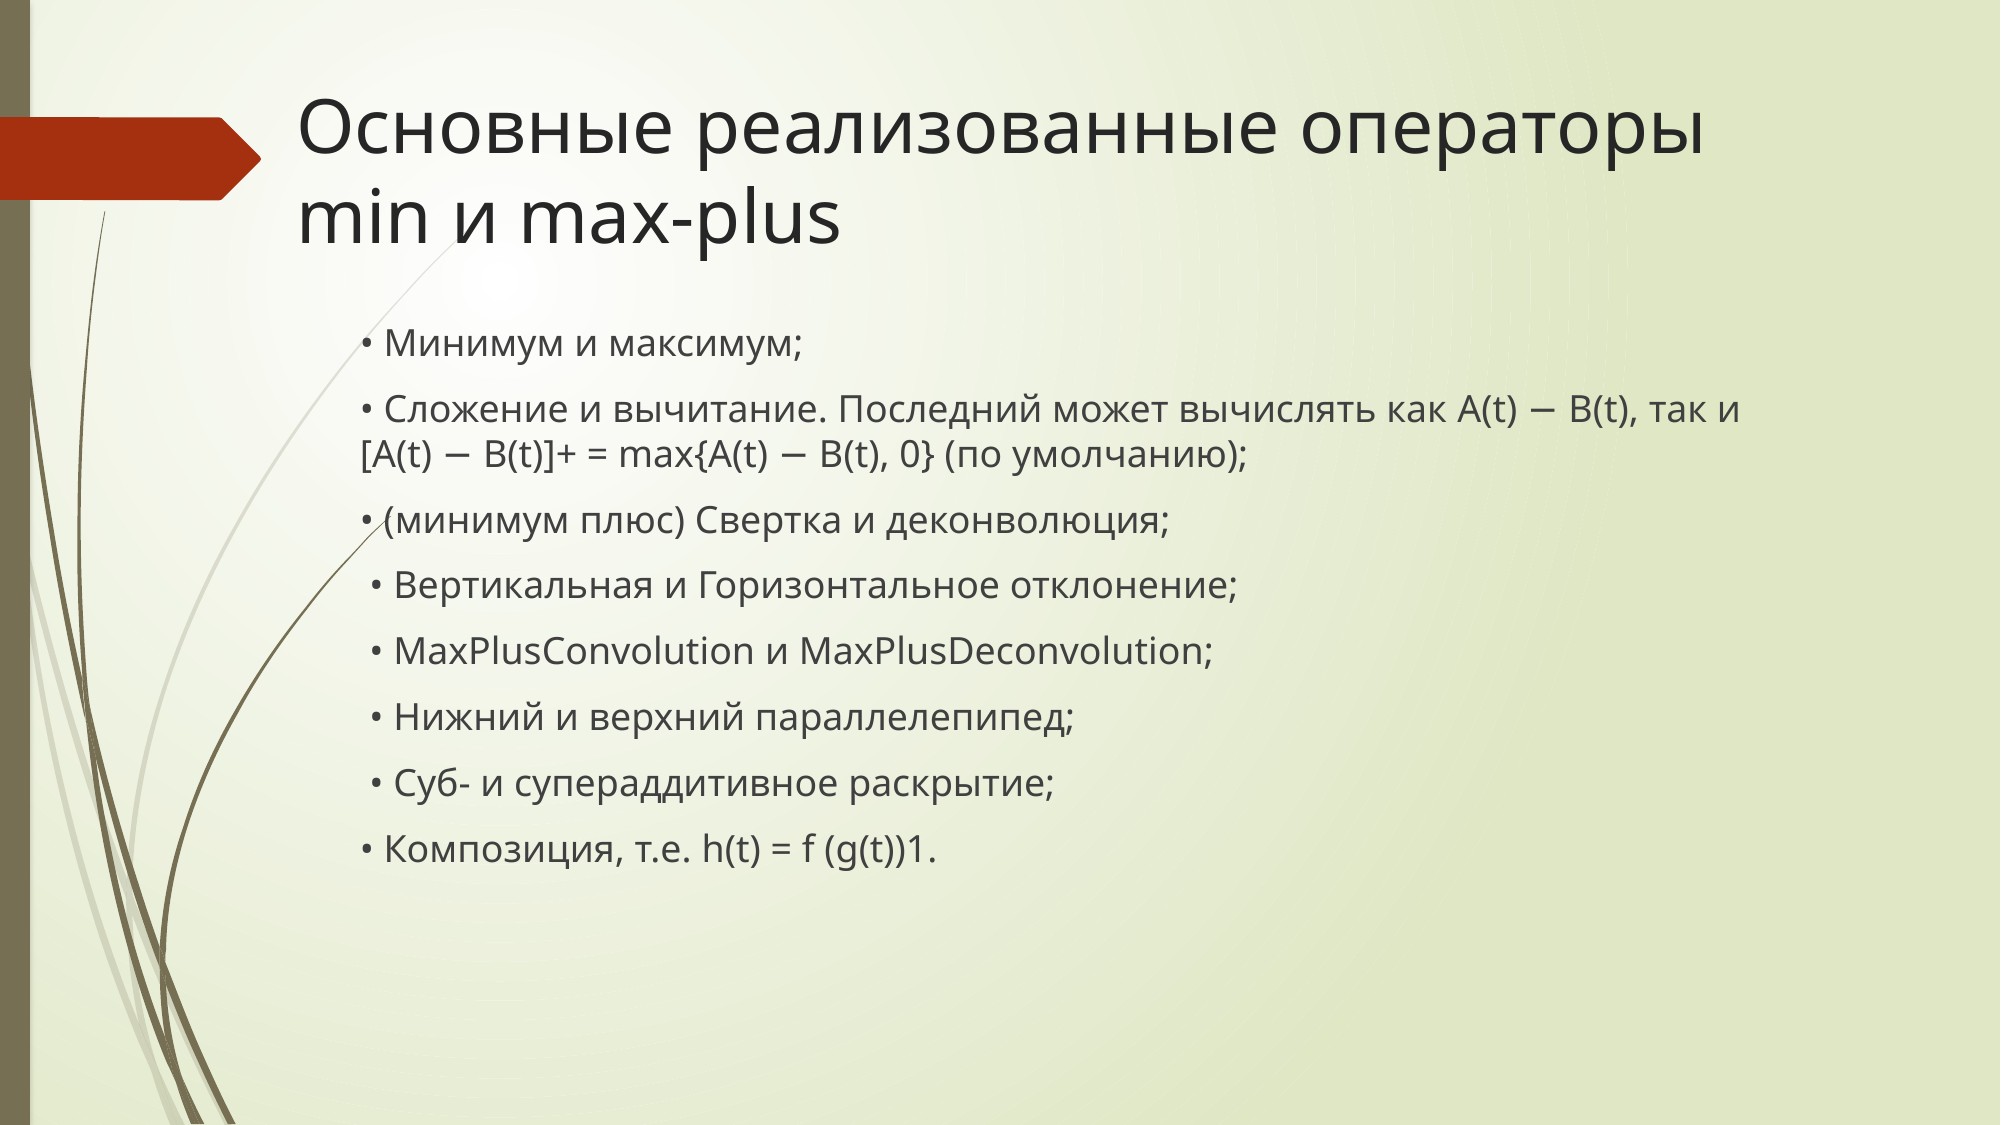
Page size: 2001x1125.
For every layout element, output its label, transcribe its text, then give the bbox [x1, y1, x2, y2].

title Основные реализованные операторы min и max-plus [281, 70, 1743, 281]
list • Минимум и максимум; • Сложение и вычитание. Последний может вычислять как A(t) − B(t), так и [A(t) − B(t)]+ = max{A(t) − B(t), 0} (по умолчанию); • (минимум плюс) Свертка и деконволюция; • Вертикальная и Горизонтальное отклонение; • MaxPlusConvolution и MaxPlusDeconvolution; • Нижний и верхний параллелепипед; • Суб- и супераддитивное раскрытие; • Композиция, т.е. h(t) = f (g(t))1. [344, 311, 1808, 932]
